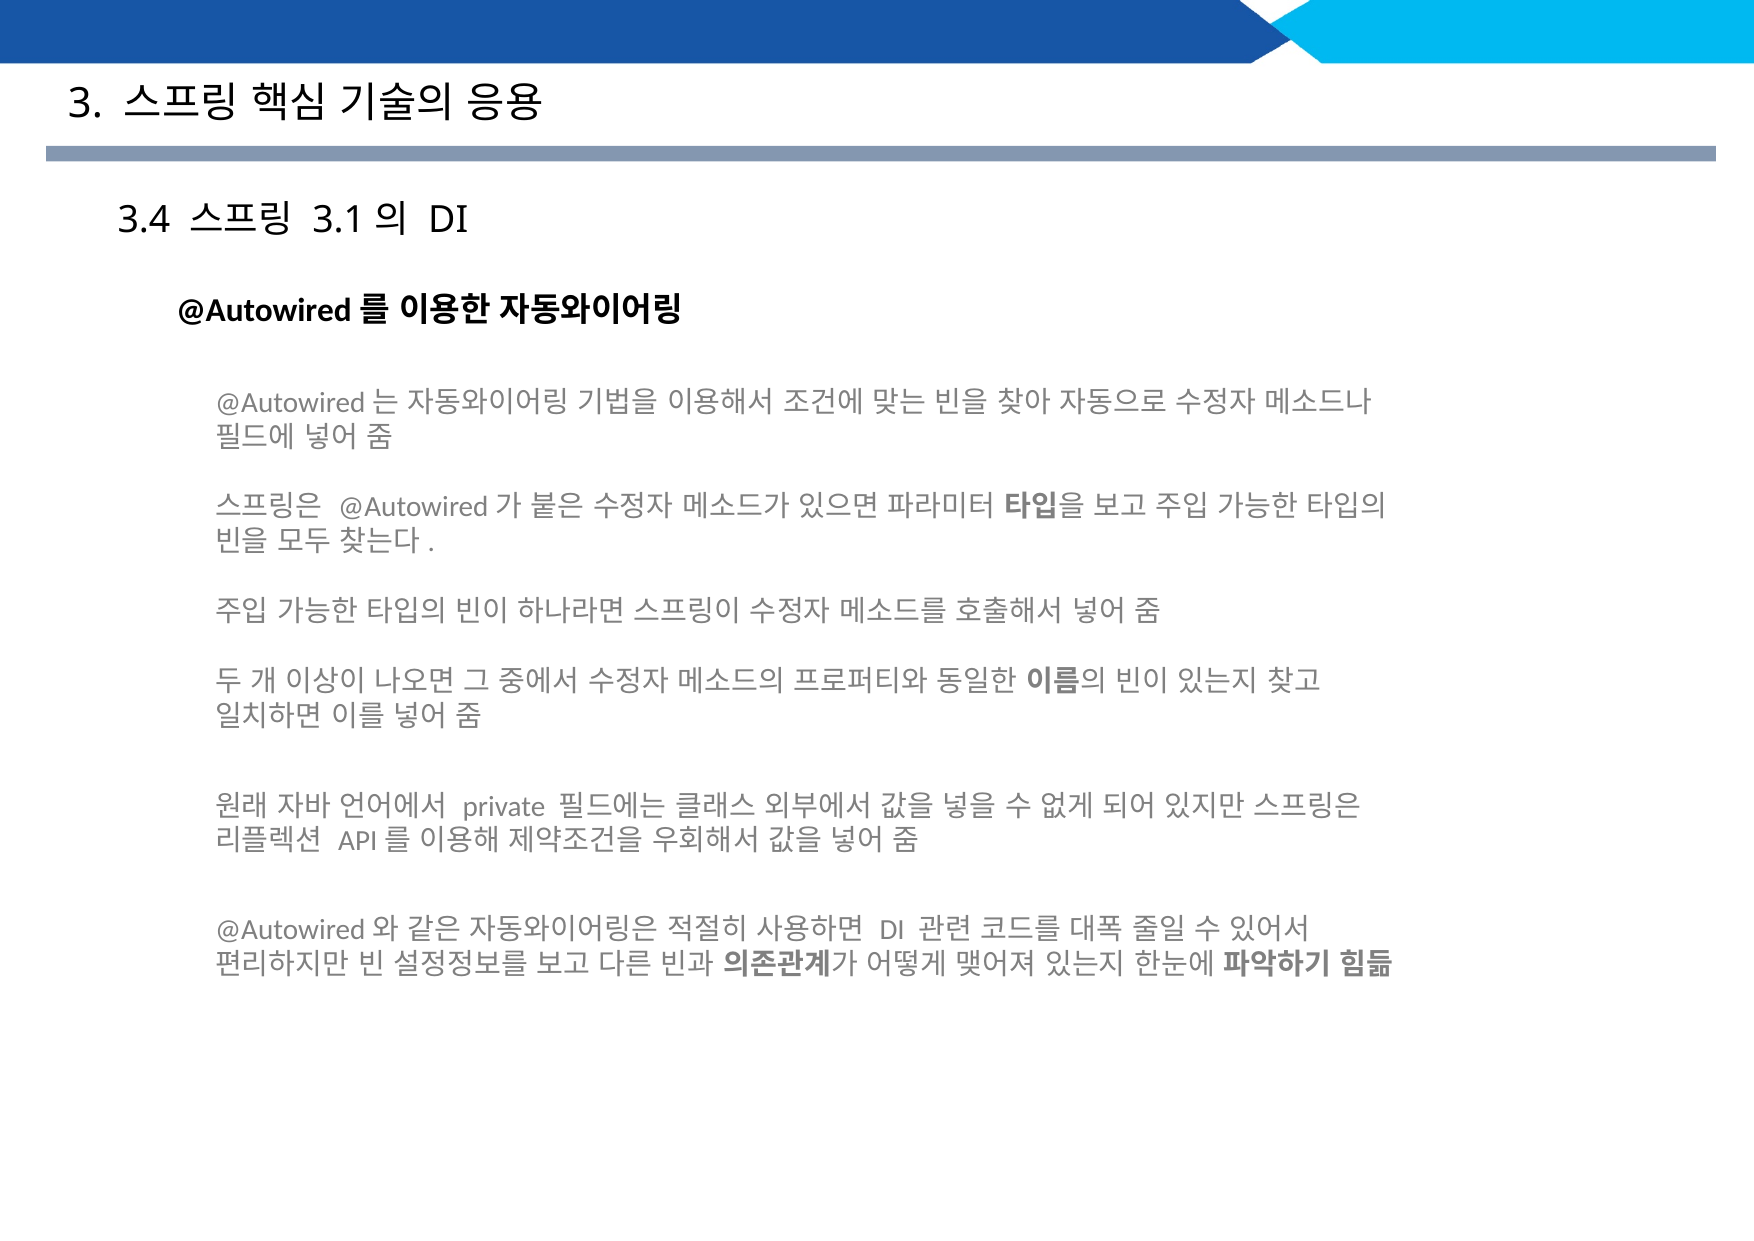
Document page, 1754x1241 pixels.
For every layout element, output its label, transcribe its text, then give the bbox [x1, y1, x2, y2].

text_box @Autowired는 자동와이어링 기법을 이용해서 조건에 맞는 빈을 찾아 자동으로 수정자 메소드나 필드에 넣어 줌 스프링은 @Autowired가 붙은 수정자 메소드가 있으면 파라미터 타입을 보고 주입 가능한 타입의 빈을 모두 찾는다. 주입 가능한 타입의 빈이 하나라면 스프링이 수정자 메소드를 호출해서 넣어 줌 두 개 이상이 나오면 그 중에서 수정자 메소드의 프로퍼티와 동일한 이름의 빈이 있는지 찾고 일치하면 이를 넣어 줌 [200, 375, 1423, 775]
text_box @Autowired를 이용한 자동와이어링 [161, 280, 895, 336]
picture [0, 0, 1754, 1240]
text_box 3.4 스프링 3.1의 DI [102, 187, 1710, 248]
text_box 원래 자바 언어에서 private 필드에는 클래스 외부에서 값을 넣을 수 없게 되어 있지만 스프링은 리플렉션 API를 이용해 제약조건을 우회해서 값을 넣어 줌 [200, 779, 1423, 865]
text_box @Autowired와 같은 자동와이어링은 적절히 사용하면 DI 관련 코드를 대폭 줄일 수 있어서 편리하지만 빈 설정정보를 보고 다른 빈과 의존관계가 어떻게 맺어져 있는지 한눈에 파악하기 힘듦 [200, 902, 1459, 988]
text_box 3. 스프링 핵심 기술의 응용 [53, 68, 1459, 134]
